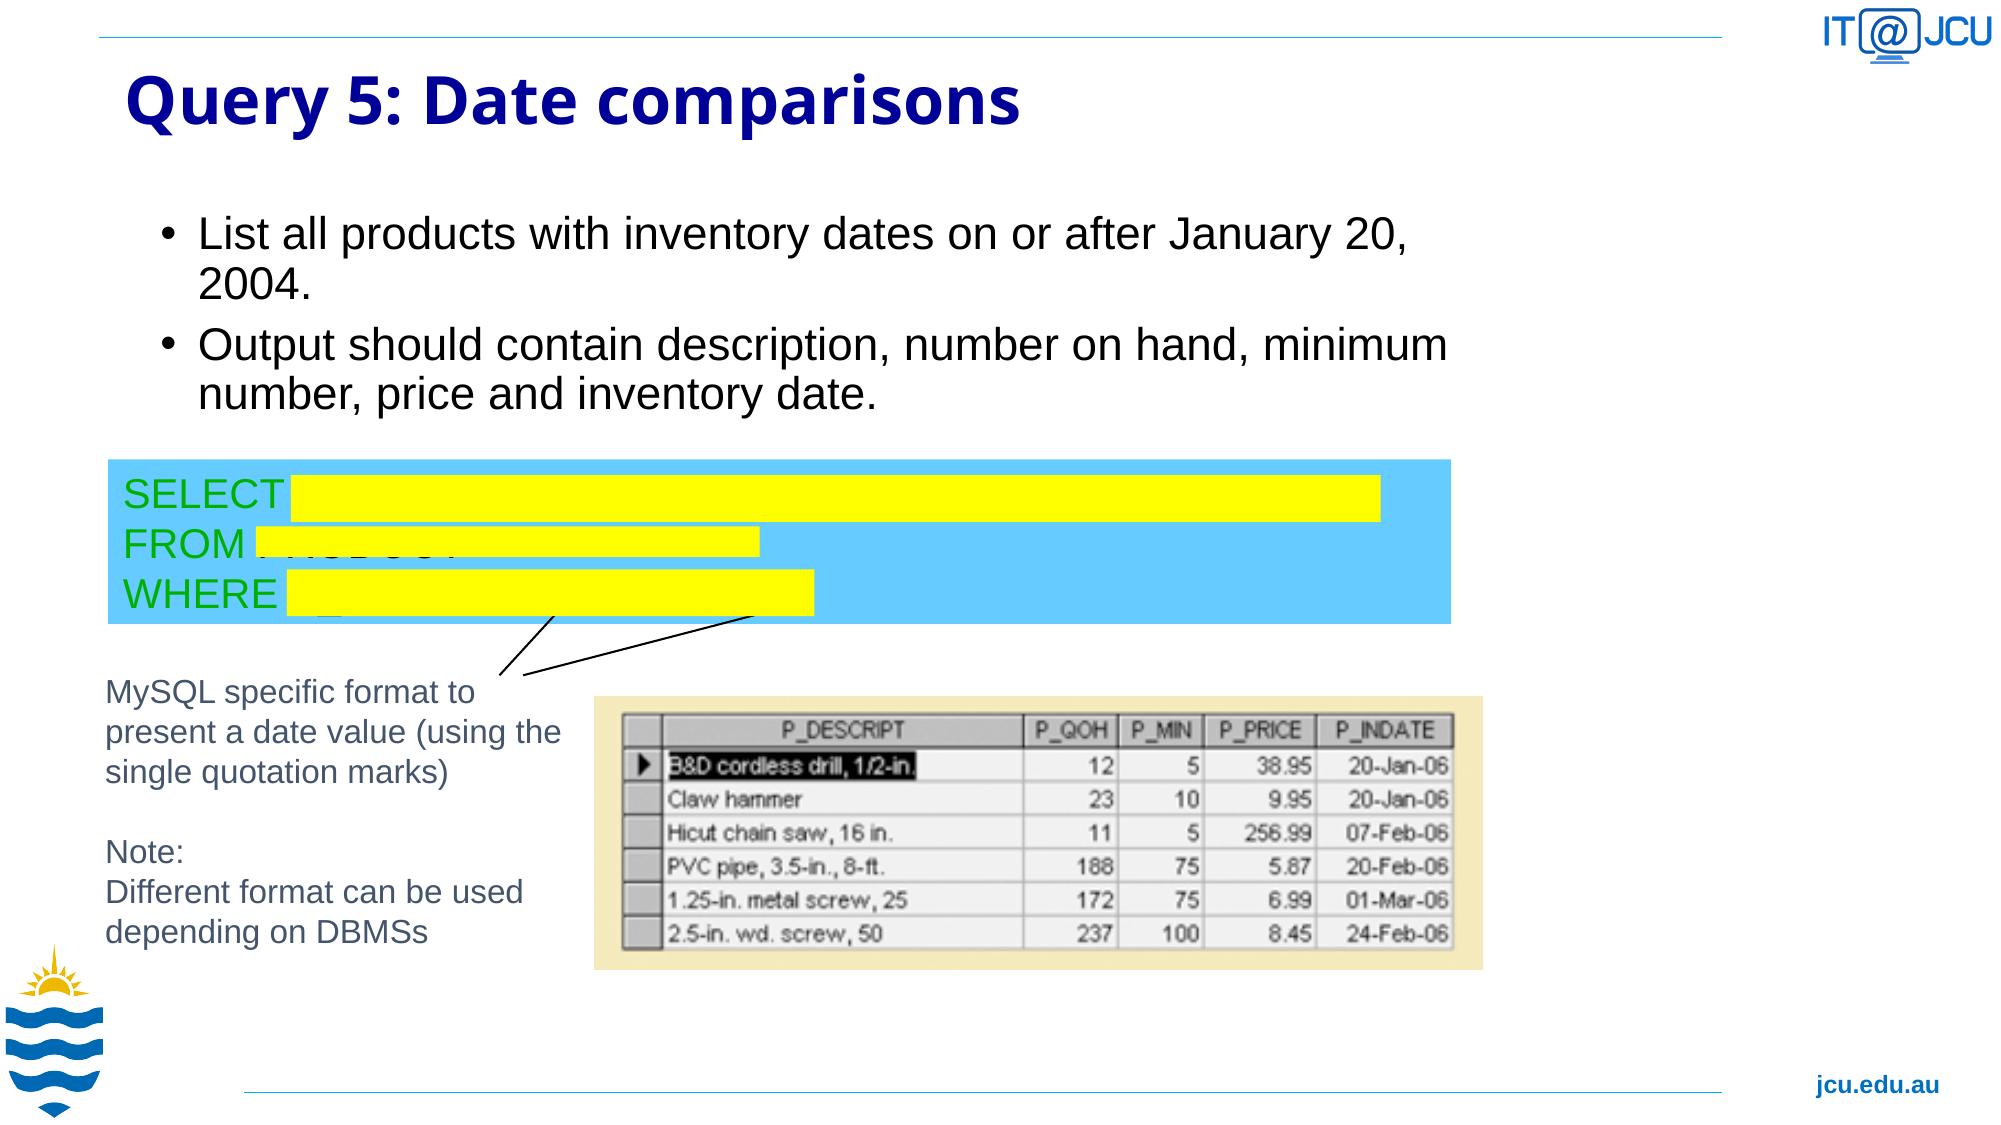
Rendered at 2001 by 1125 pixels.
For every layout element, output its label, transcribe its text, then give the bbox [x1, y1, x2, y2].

title Query 5: Date comparisons [109, 59, 1256, 160]
text_box [255, 526, 760, 557]
picture [594, 696, 1484, 970]
text_box [290, 475, 1381, 522]
text_box [286, 569, 815, 617]
picture [1822, 6, 1995, 67]
text_box MySQL specific format to present a date value (using the single quotation marks) Note: Different format can be used depending on DBMSs [90, 663, 606, 1003]
picture [0, 942, 110, 1125]
list List all products with inventory dates on or after January 20, 2004. Output should contain description, number on hand, minimum number, price and inventory date. [145, 202, 1484, 458]
text_box SELECT P_DESCRIPT, P_QOH, P_MIN, P_PRICE, P_INDATE FROM PRODUCT WHERE P_INDATE >= ‘2004-01-20’; [108, 459, 1452, 624]
